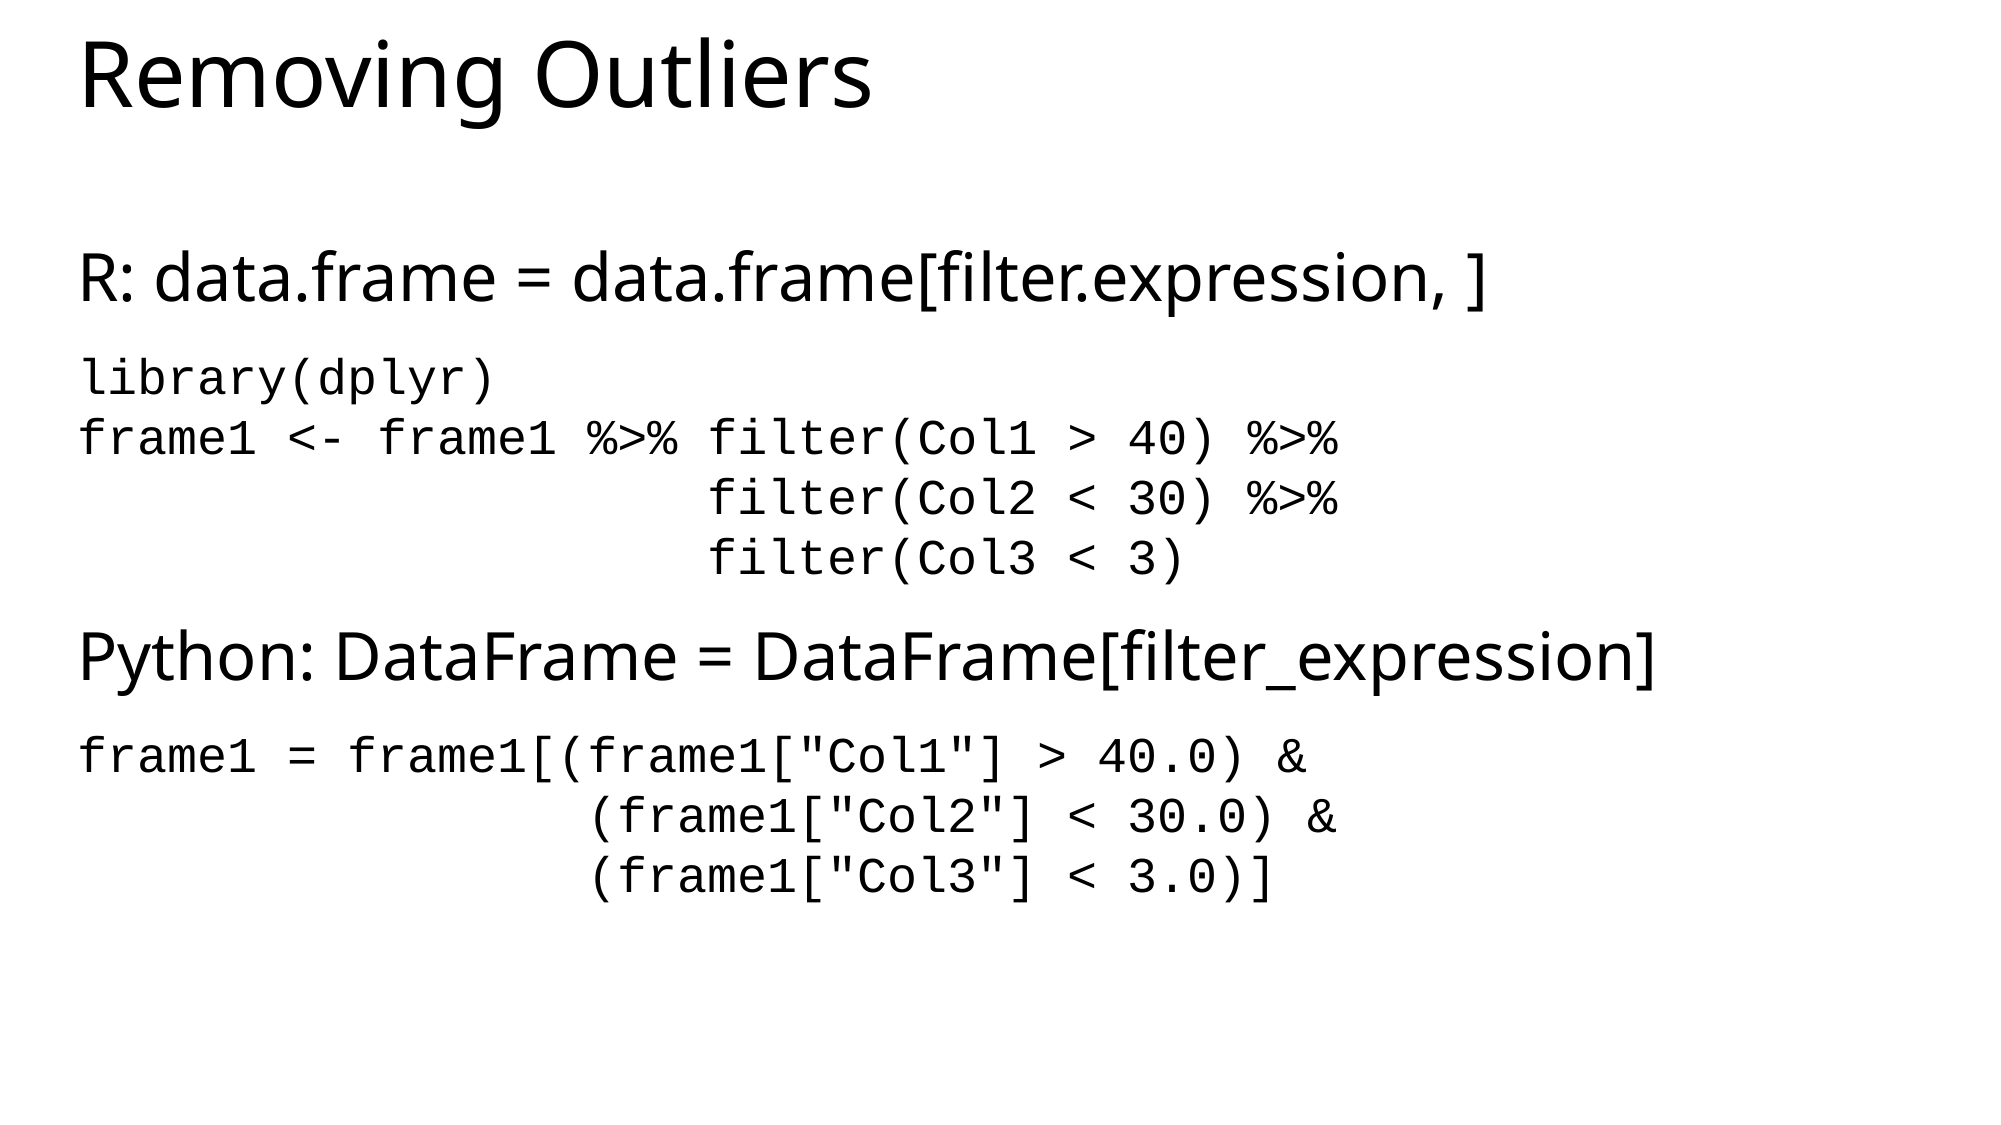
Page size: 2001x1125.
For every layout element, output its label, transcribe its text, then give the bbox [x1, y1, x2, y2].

title Removing Outliers [62, 29, 1953, 205]
list R: data.frame = data.frame[filter.expression, ] library(dplyr) frame1 <- frame1 %>% filter(Col1 > 40) %>% filter(Col2 < 30) %>% filter(Col3 < 3) Python: DataFrame = DataFrame[filter_expression] frame1 = frame1[(frame1["Col1"] > 40.0) & (frame1["Col2"] < 30.0) & (frame1["Col3"] < 3.0)] [62, 227, 1953, 1096]
